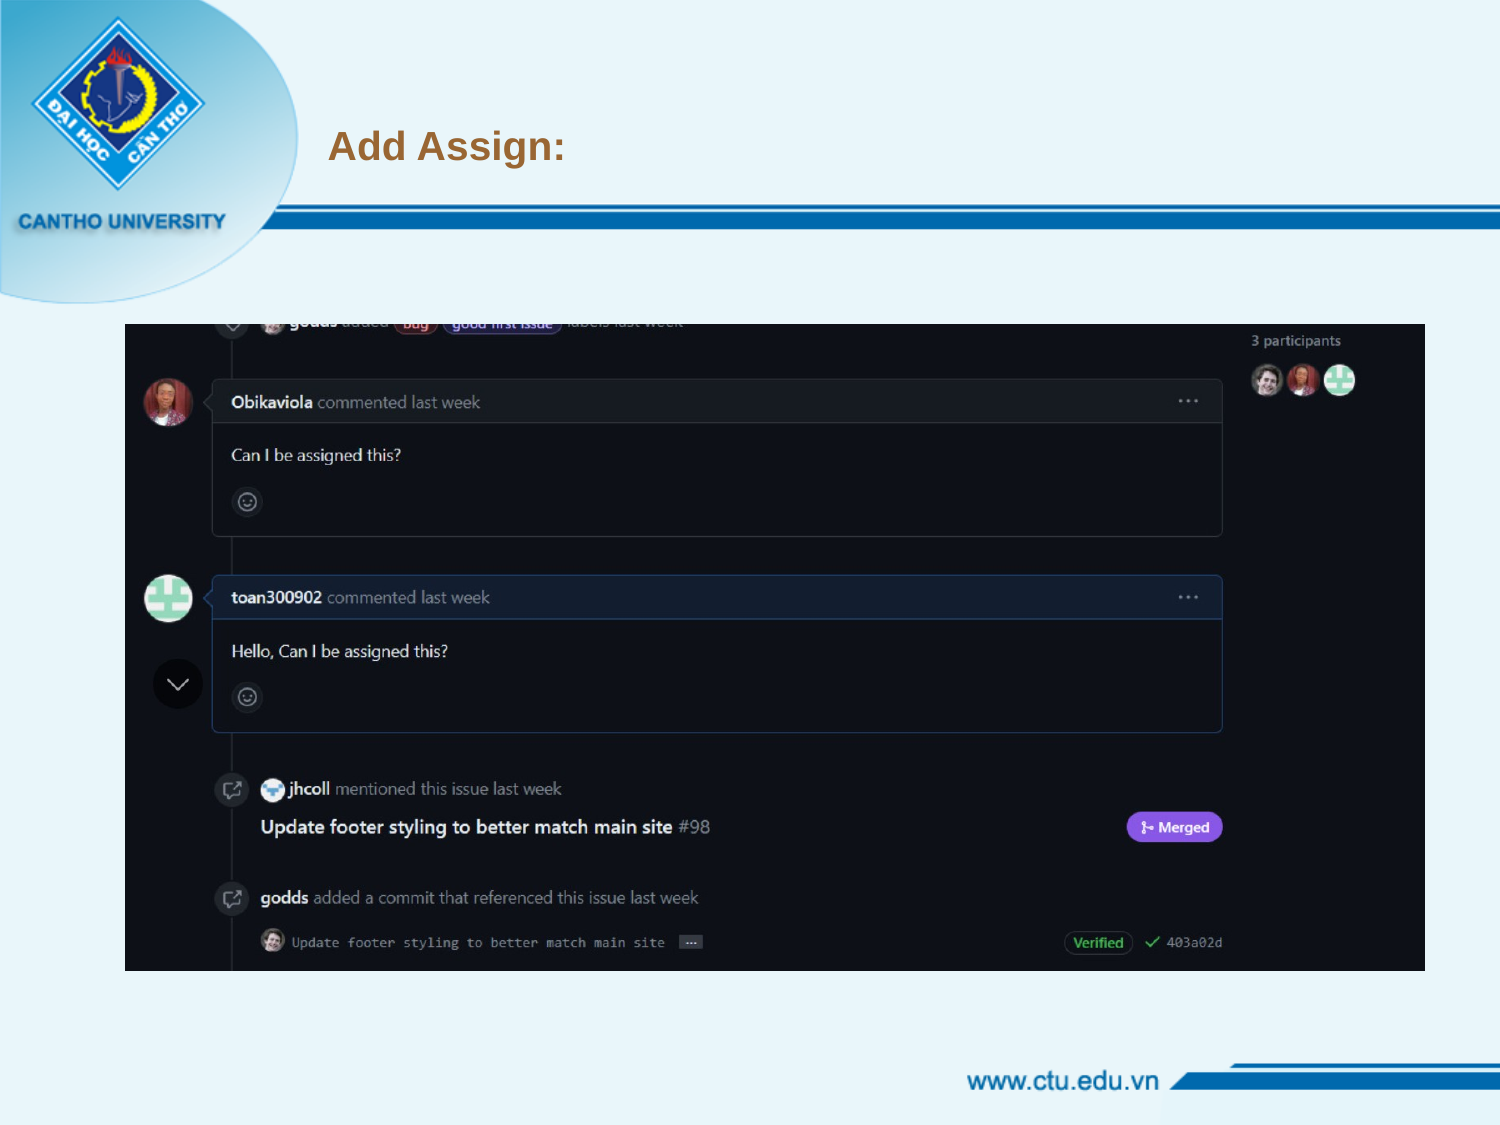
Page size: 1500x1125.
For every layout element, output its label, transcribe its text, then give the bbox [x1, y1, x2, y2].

title Add Assign: [312, 112, 738, 177]
picture [0, 0, 1500, 1125]
